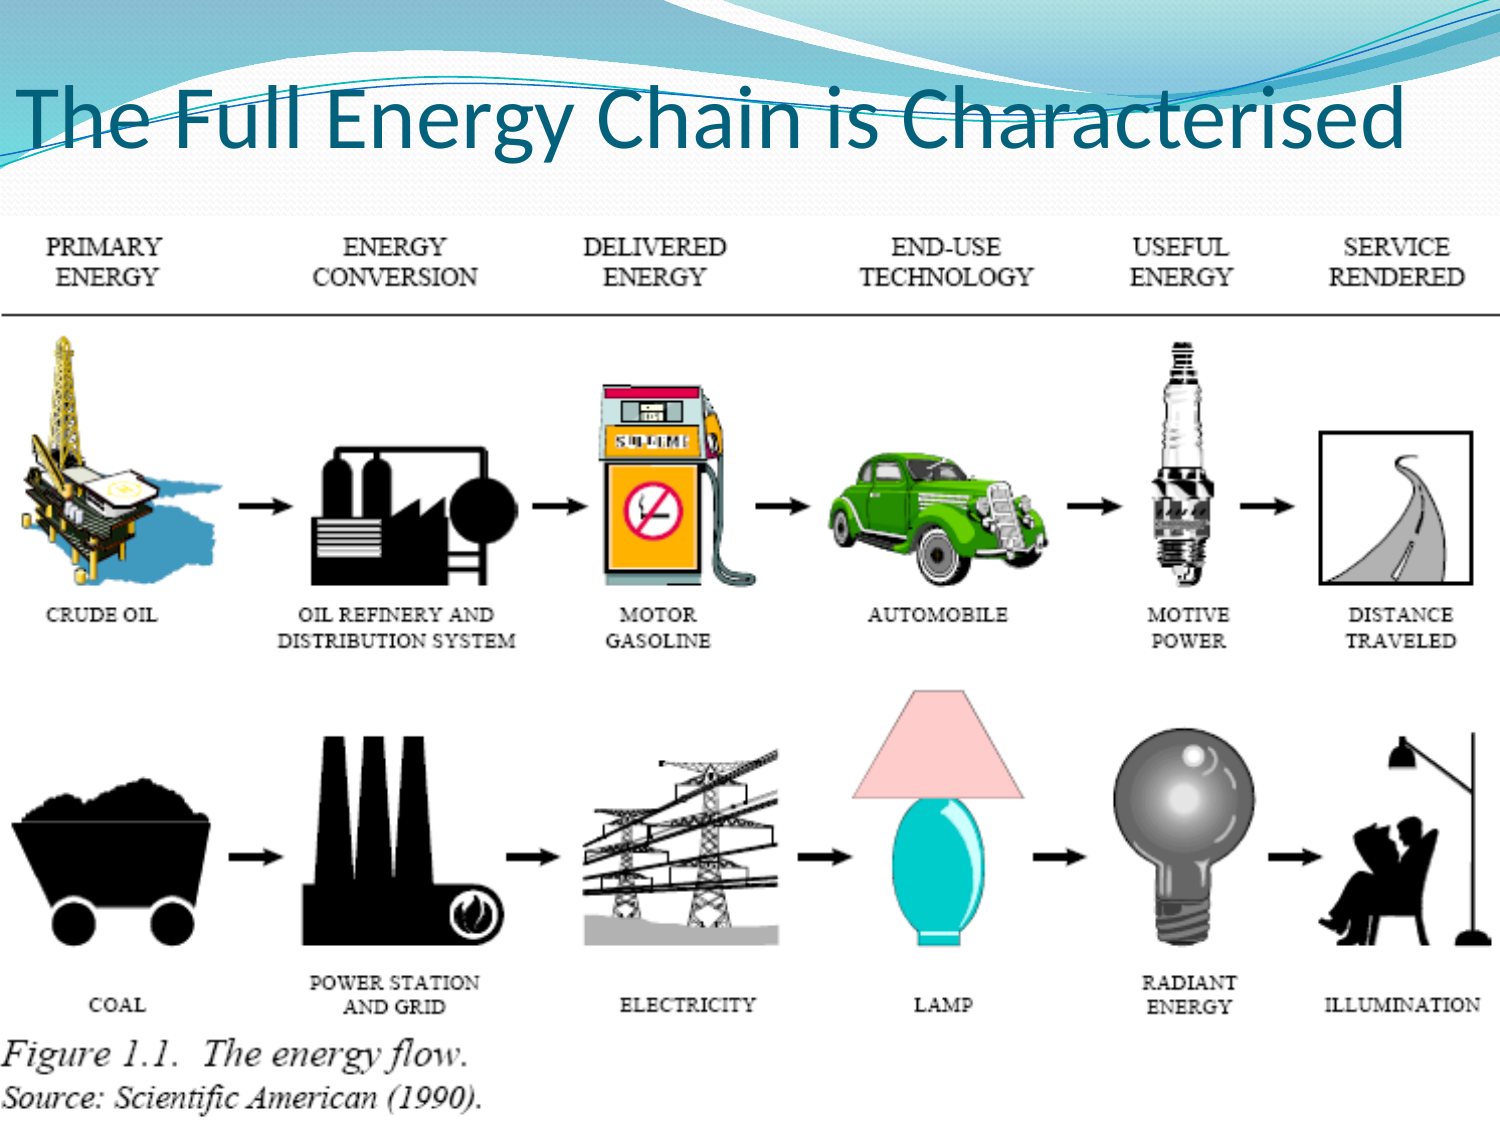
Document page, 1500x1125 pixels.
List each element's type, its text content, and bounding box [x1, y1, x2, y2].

title The Full Energy Chain is Characterised [15, 49, 1469, 167]
picture [0, 215, 1500, 1125]
